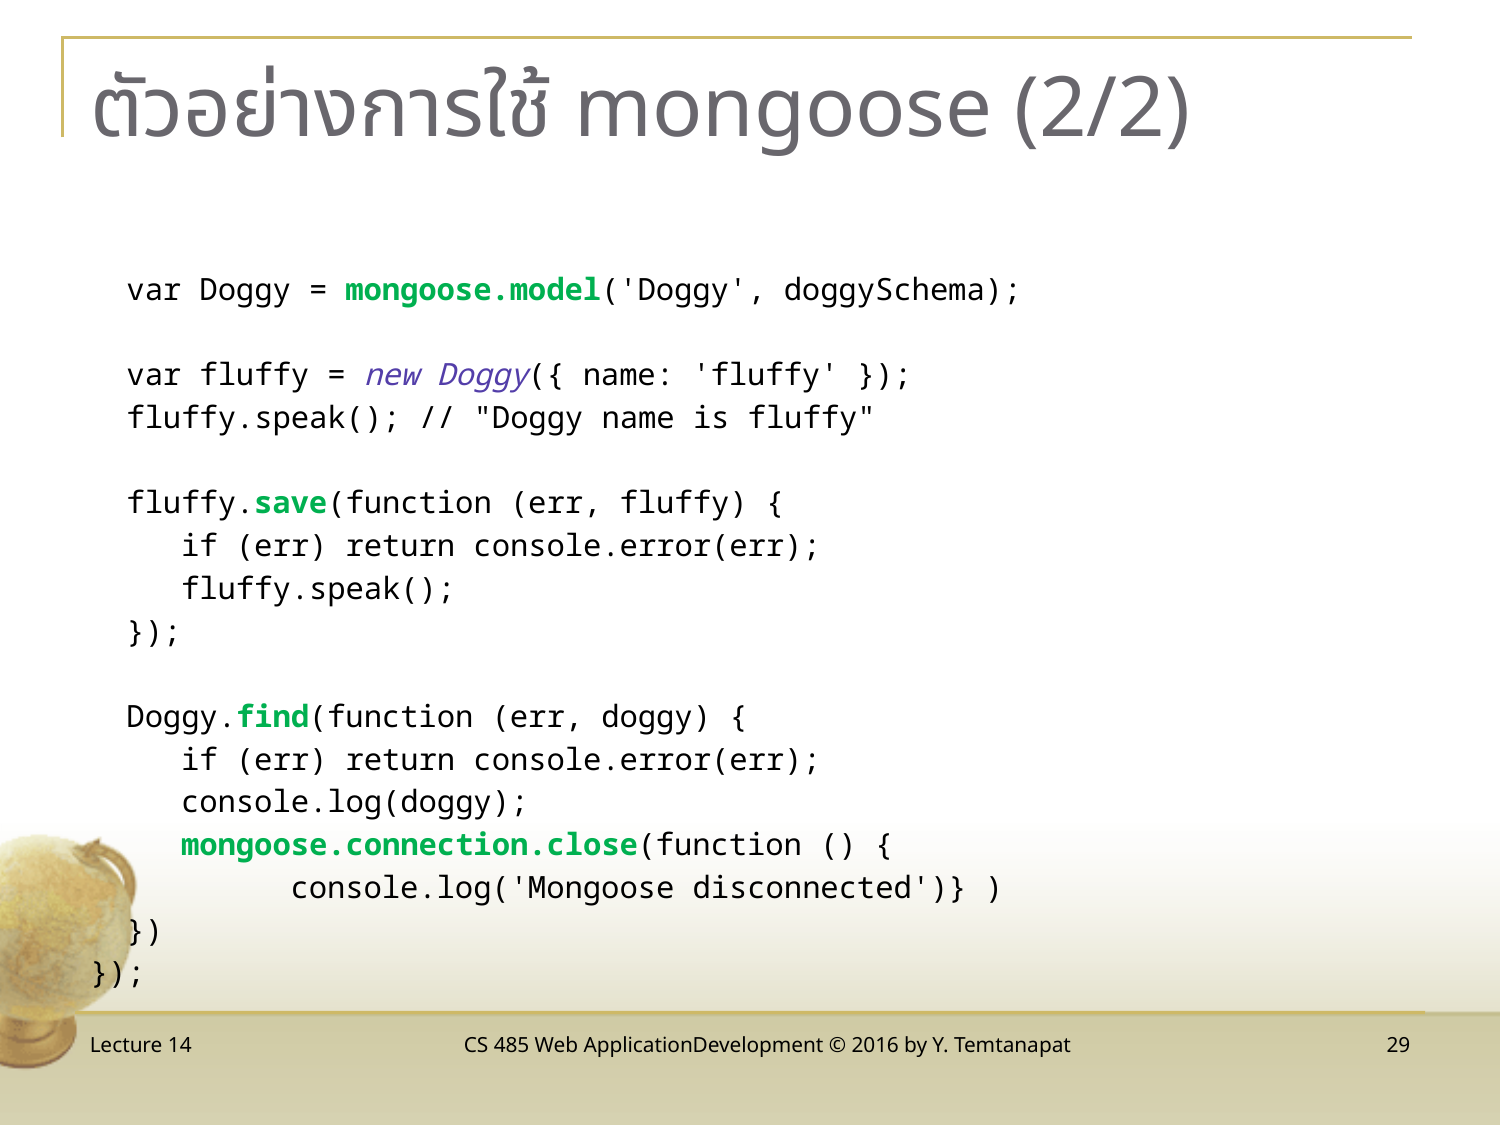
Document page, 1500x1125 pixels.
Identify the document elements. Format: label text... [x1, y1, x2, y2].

footer CS 485 Web ApplicationDevelopment © 2016 by Y. Temtanapat [316, 1024, 1218, 1100]
title ตัวอย่างการใช้ mongoose (2/2) [74, 45, 1426, 233]
list Schema Type: String: UTF-8 encoded string Number Date: ISODate Object Boolean: true/false Buffer: binary information เช่น รูปภาพ Mixed: data type ใดๆ Array: เป็นอาร์เรย์ของข้อมูลประเภทเดียวกัน หรือ เป็น nested subdocument ก็ได้ ObjectId: สำหรับ Unique Id: _id หรือ reference _id ไปยังเอกสารอื่นได้ [0, 0, 1500, 1125]
slide_number 29 [1218, 1024, 1425, 1100]
list var Doggy = mongoose.model('Doggy', doggySchema); var fluffy = new Doggy({ name: 'fluffy' }); fluffy.speak(); // "Doggy name is fluffy" fluffy.save(function (err, fluffy) { if (err) return console.error(err); fluffy.speak(); }); Doggy.find(function (err, doggy) { if (err) return console.error(err); console.log(doggy); mongoose.connection.close(function () { console.log('Mongoose disconnected')} ) }) }); [74, 262, 1426, 1006]
slide_number Lecture 14 [75, 1024, 316, 1100]
